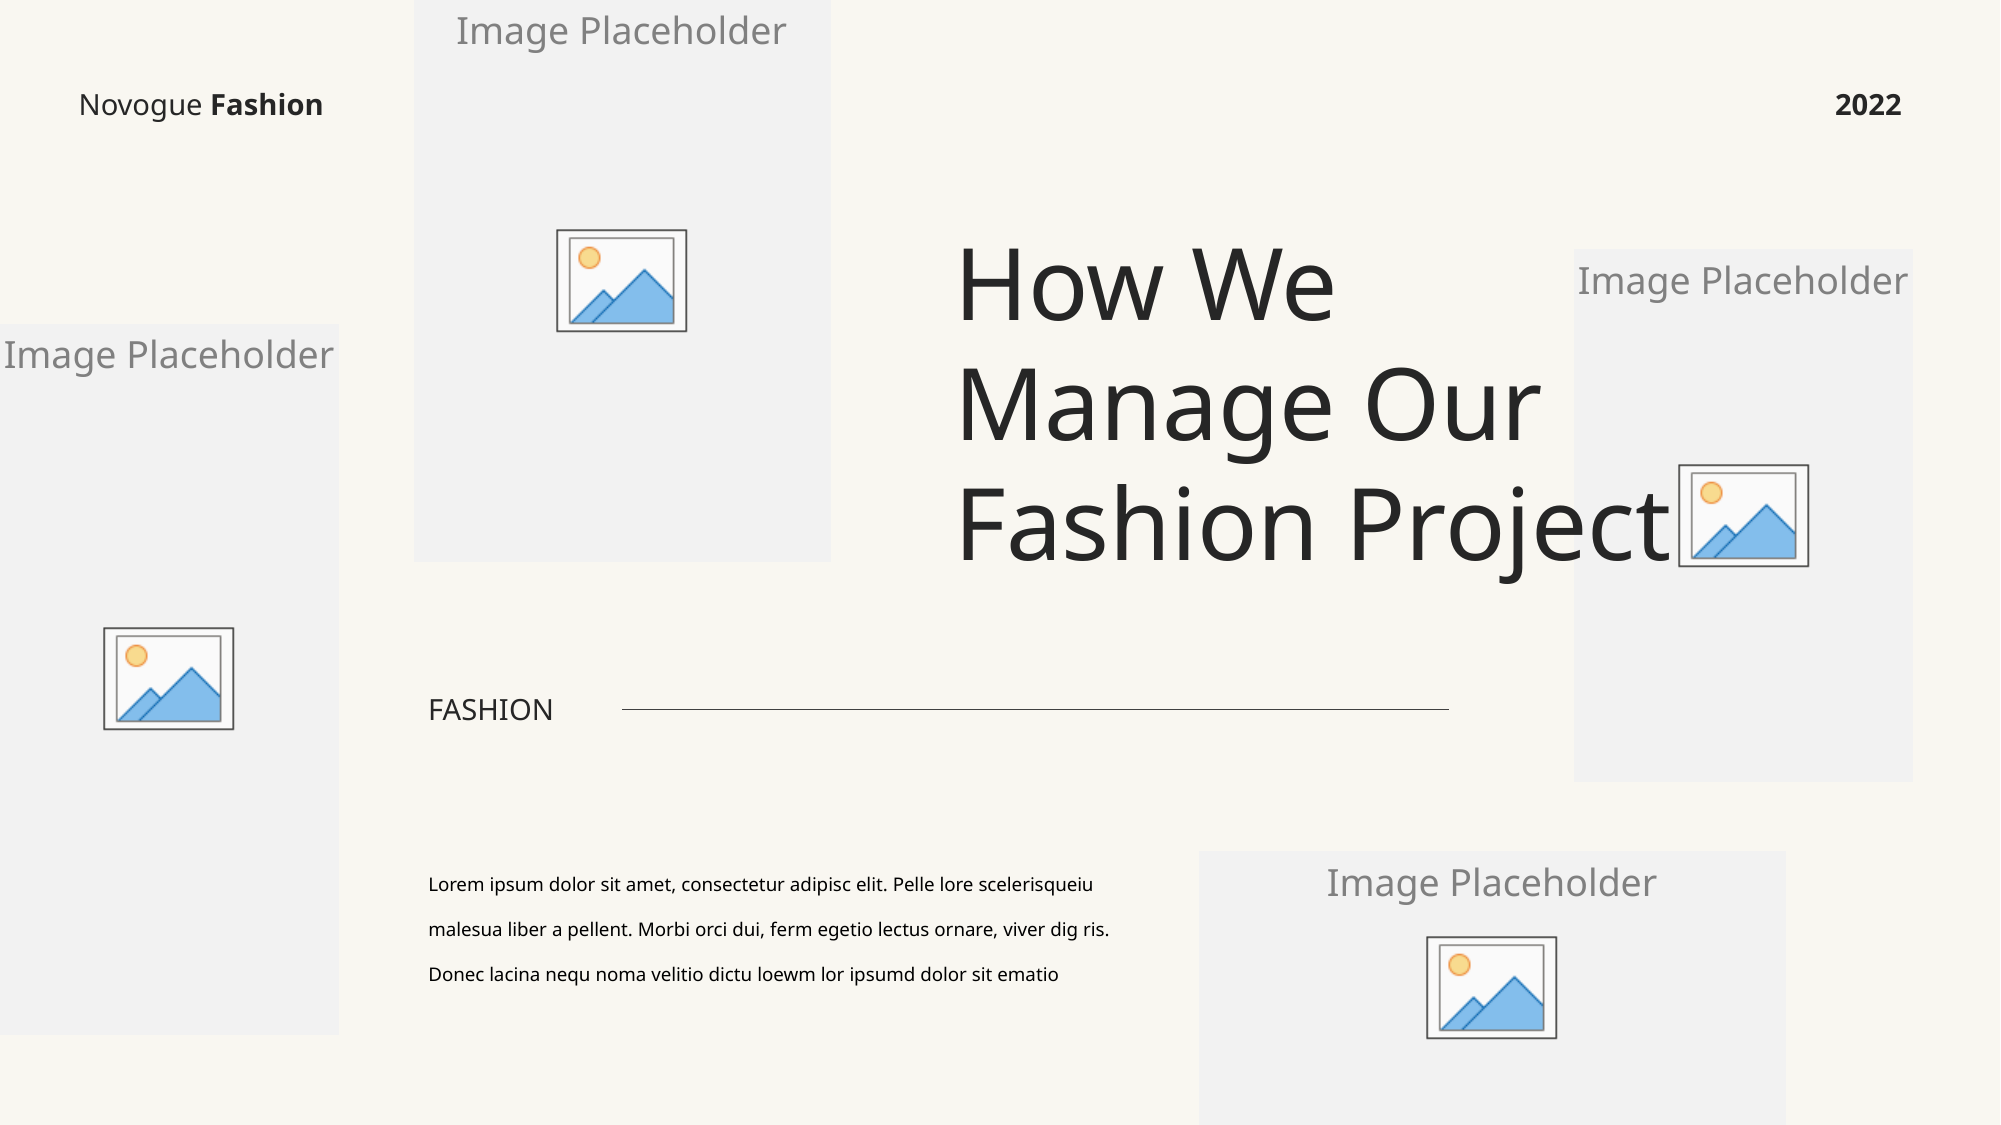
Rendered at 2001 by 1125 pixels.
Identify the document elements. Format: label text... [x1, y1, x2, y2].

text_box How We Manage Our Fashion Project [939, 213, 1742, 589]
picture [1574, 249, 1913, 783]
text_box Novogue Fashion [63, 78, 339, 129]
picture [1199, 851, 1786, 1125]
text_box FASHION [413, 684, 583, 734]
picture [413, 0, 831, 563]
text_box 2022 [1820, 78, 1917, 129]
text_box Lorem ipsum dolor sit amet, consectetur adipisc elit. Pelle lore scelerisqueiu malesua liber a pellent. Morbi orci dui, ferm egetio lectus ornare, viver dig ris. Donec lacina nequ noma velitio dictu loewm lor ipsumd dolor sit ematio [413, 843, 1125, 993]
picture [0, 323, 339, 1035]
